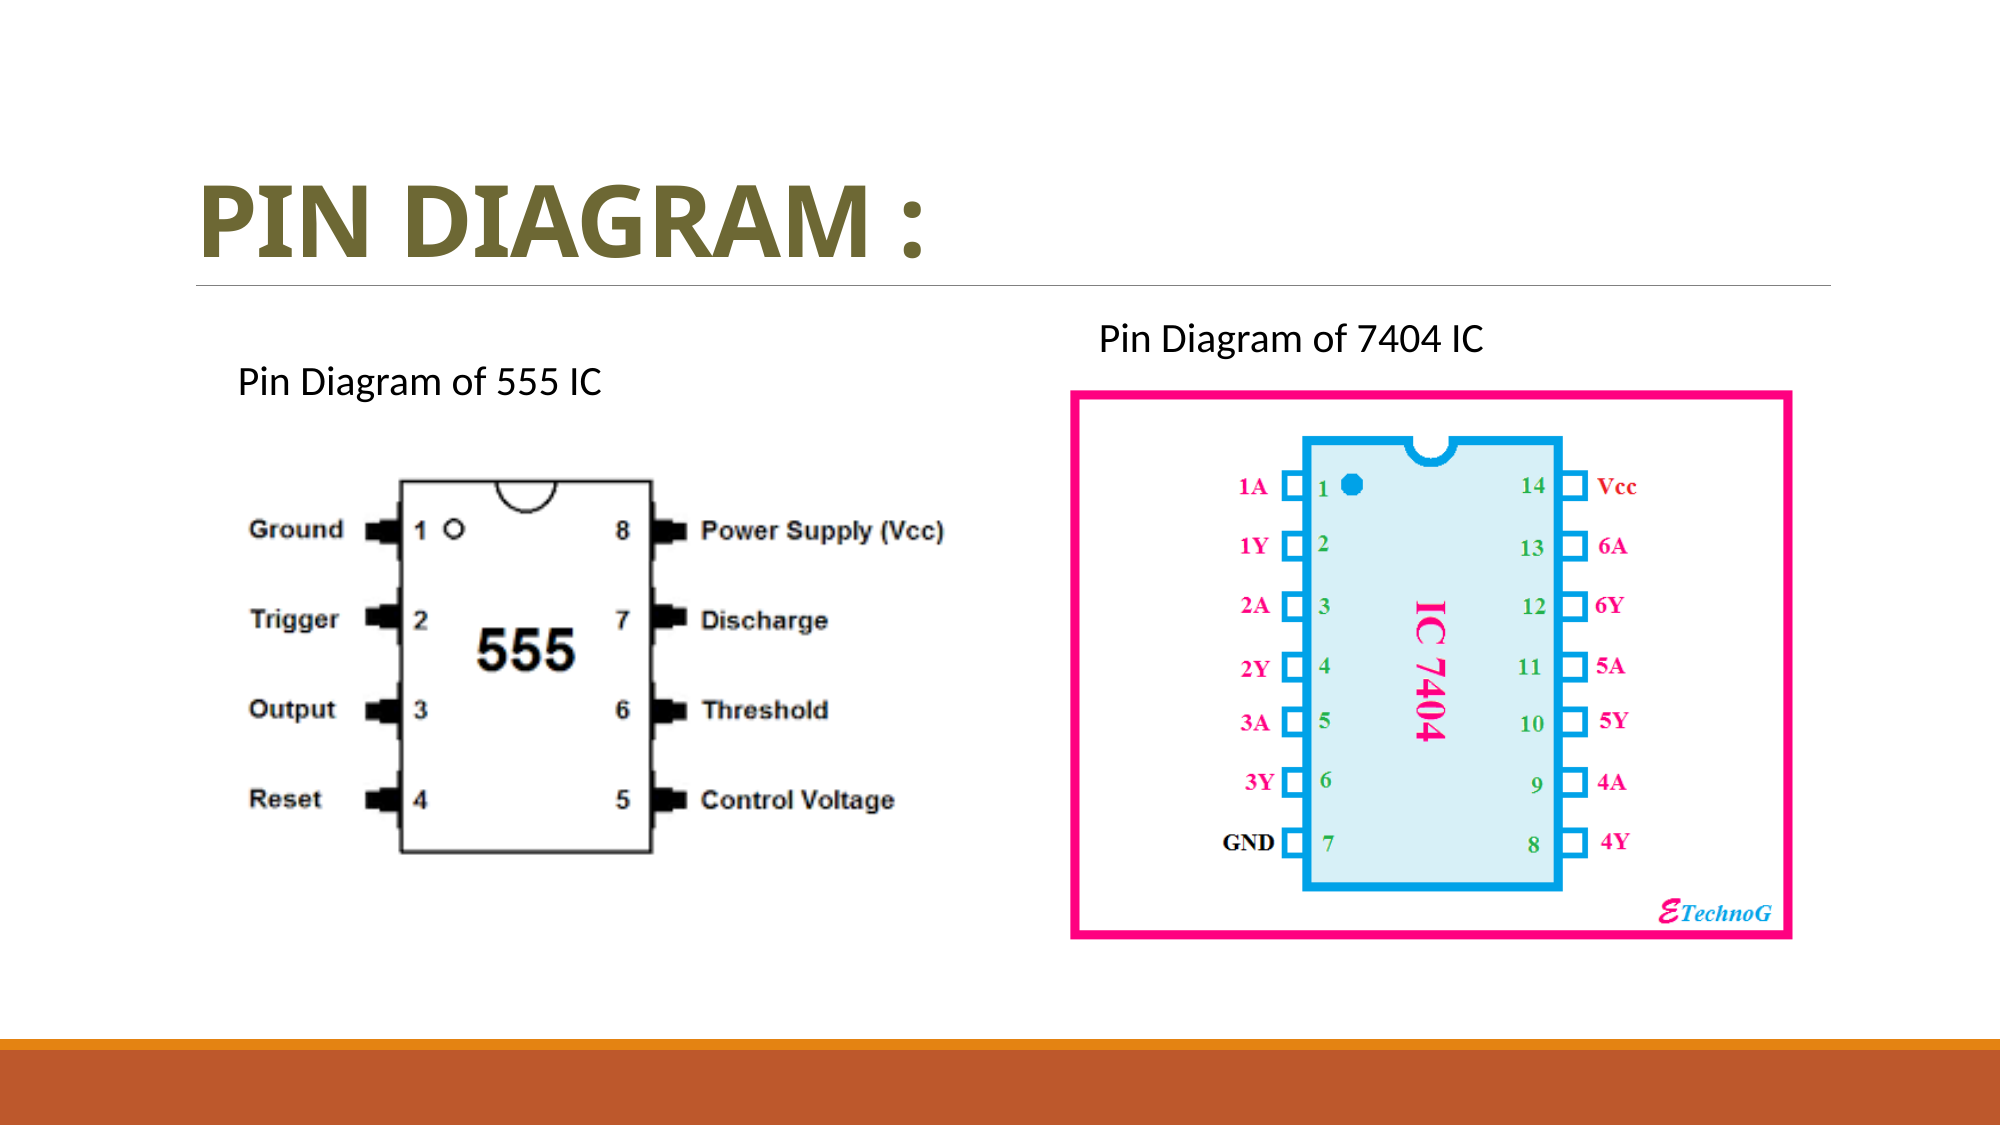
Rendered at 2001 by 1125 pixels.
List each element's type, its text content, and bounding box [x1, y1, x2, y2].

title PIN DIAGRAM : [180, 47, 1830, 285]
text_box Pin Diagram of 555 IC [223, 346, 950, 412]
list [222, 468, 951, 863]
text_box Pin Diagram of 7404 IC [1084, 303, 1745, 368]
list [1067, 386, 1797, 945]
